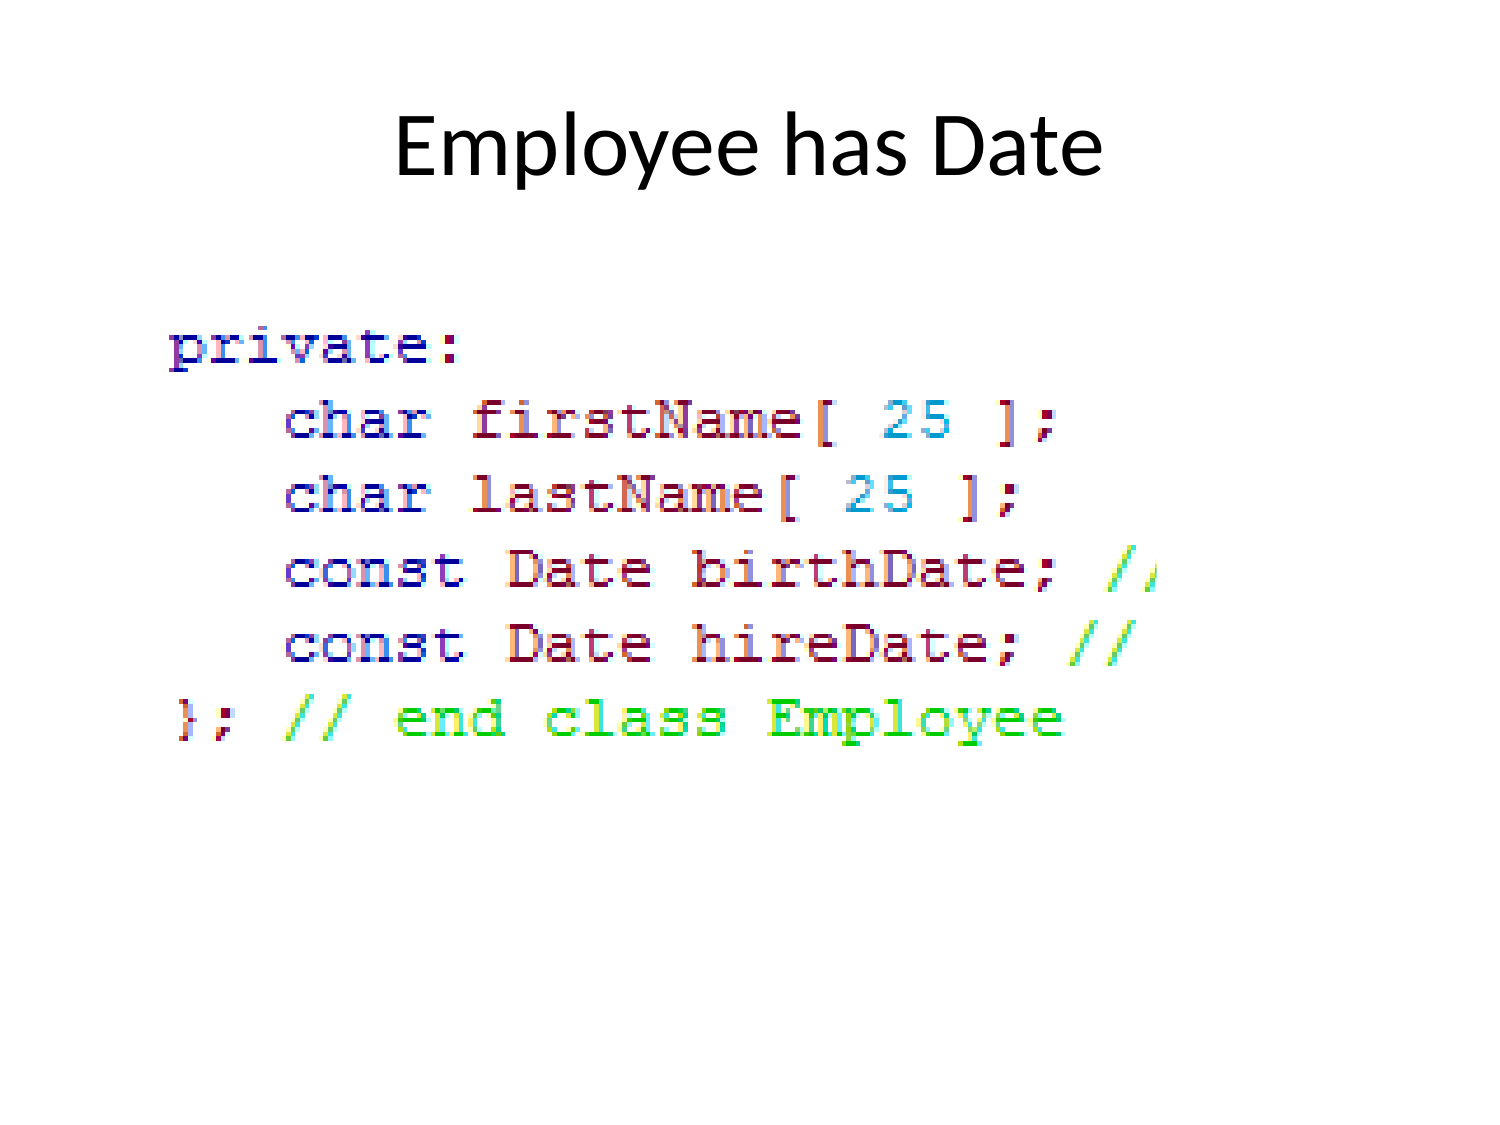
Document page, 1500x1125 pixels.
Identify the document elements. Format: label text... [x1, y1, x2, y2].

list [123, 314, 1157, 799]
title Employee has Date [75, 45, 1425, 233]
